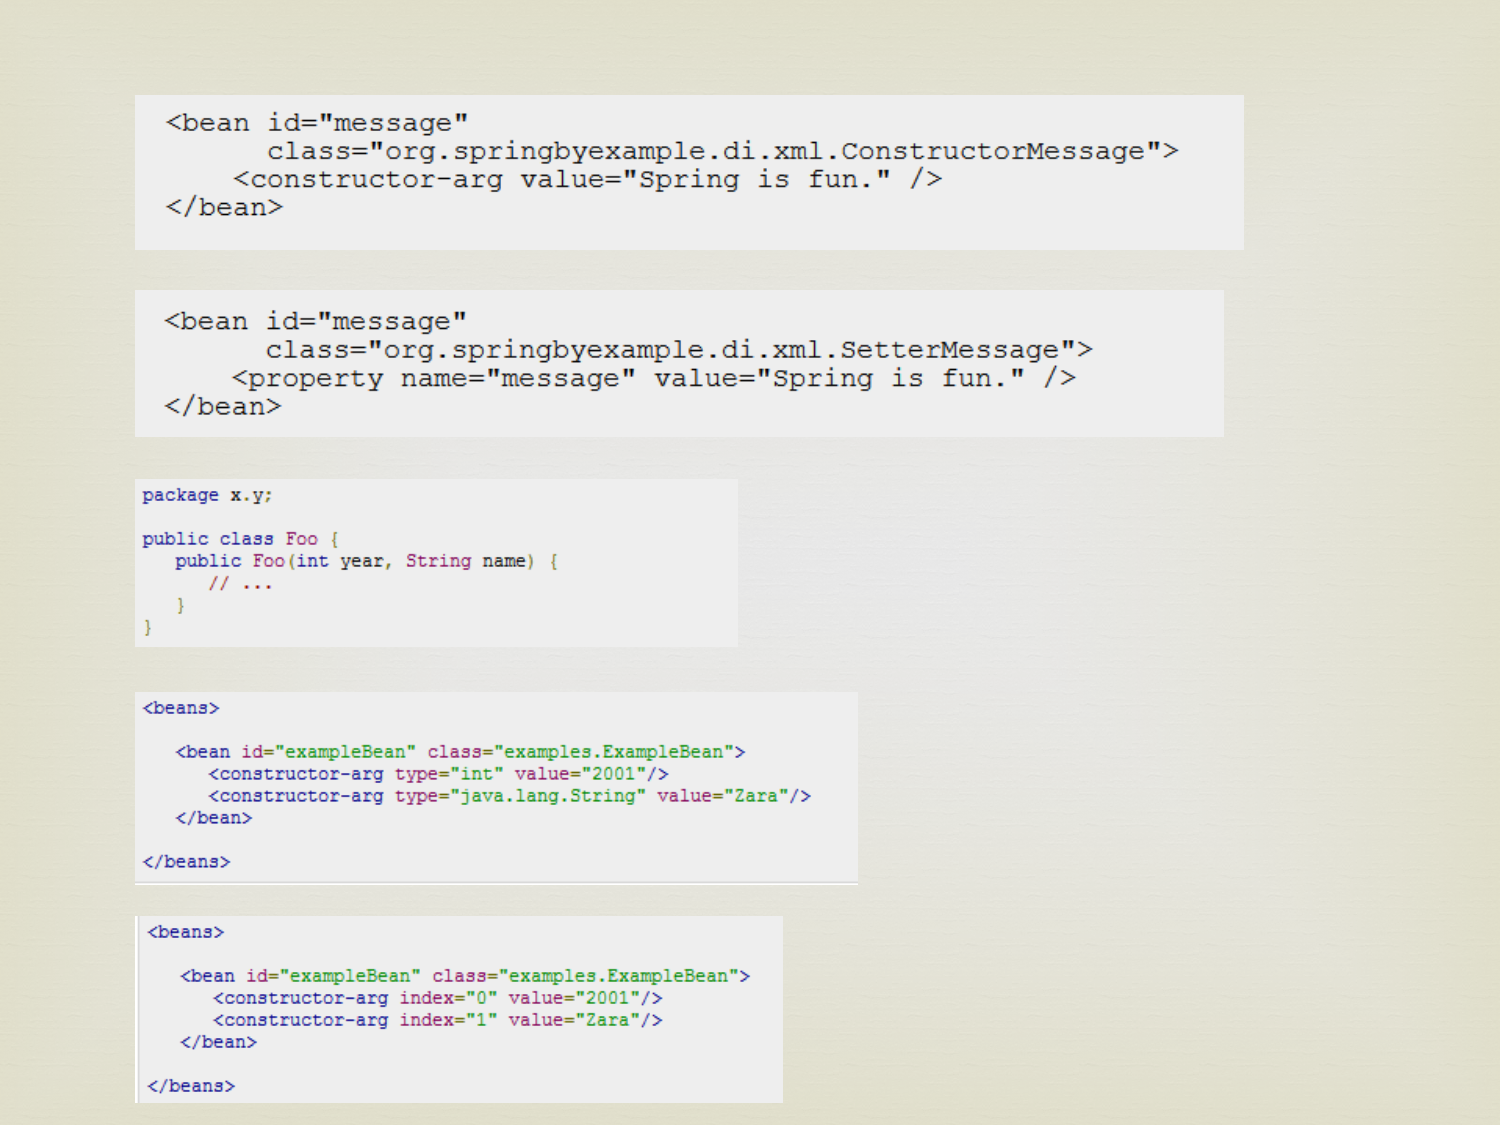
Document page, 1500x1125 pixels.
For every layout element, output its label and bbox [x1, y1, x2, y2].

picture [135, 691, 859, 886]
picture [135, 916, 784, 1104]
picture [135, 479, 738, 648]
picture [135, 94, 1245, 251]
picture [135, 290, 1224, 437]
